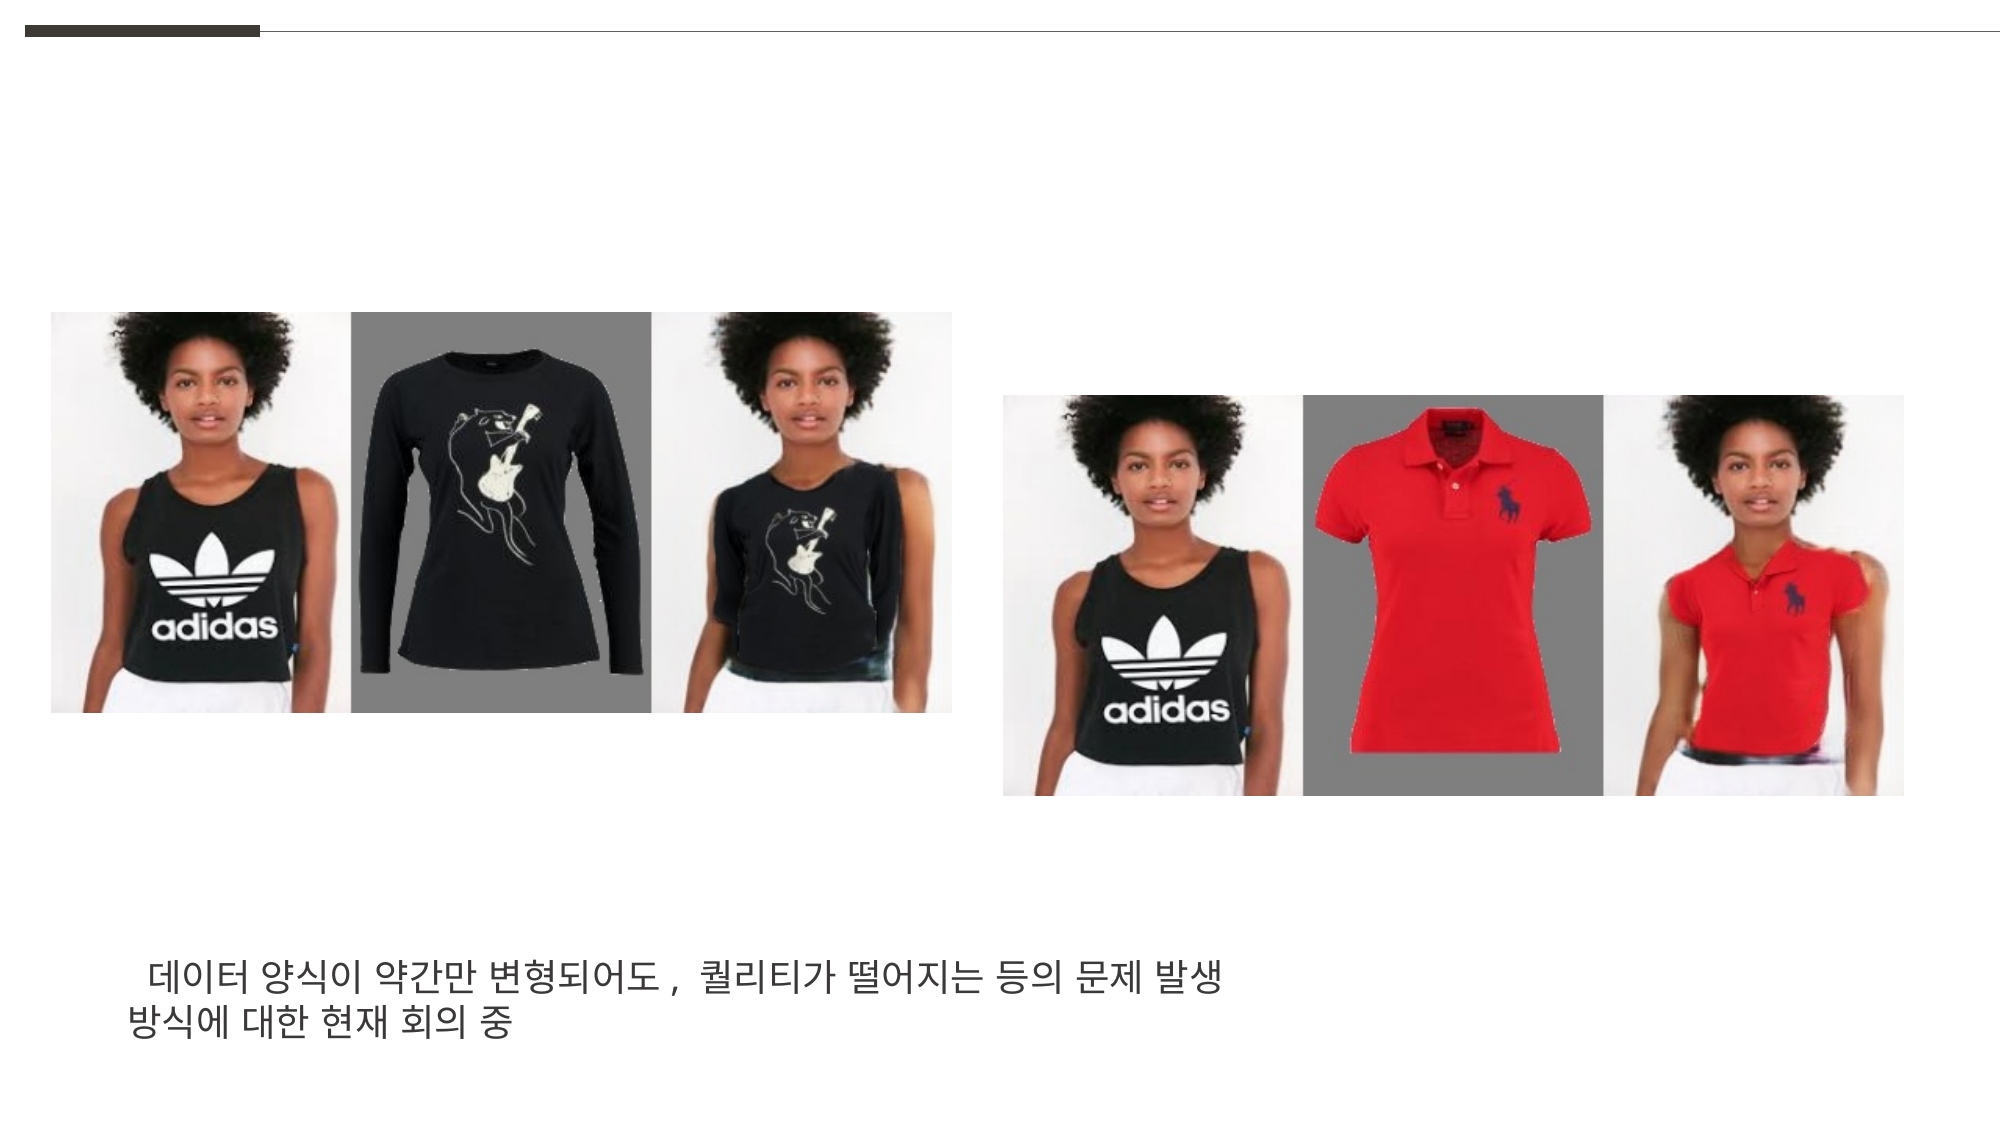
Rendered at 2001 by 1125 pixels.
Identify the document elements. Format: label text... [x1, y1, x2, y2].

text_box 데이터 양식이 약간만 변형되어도, 퀄리티가 떨어지는 등의 문제 발생 방식에 대한 현재 회의 중 [112, 946, 1894, 1051]
picture [51, 312, 952, 713]
picture [1003, 395, 1904, 796]
